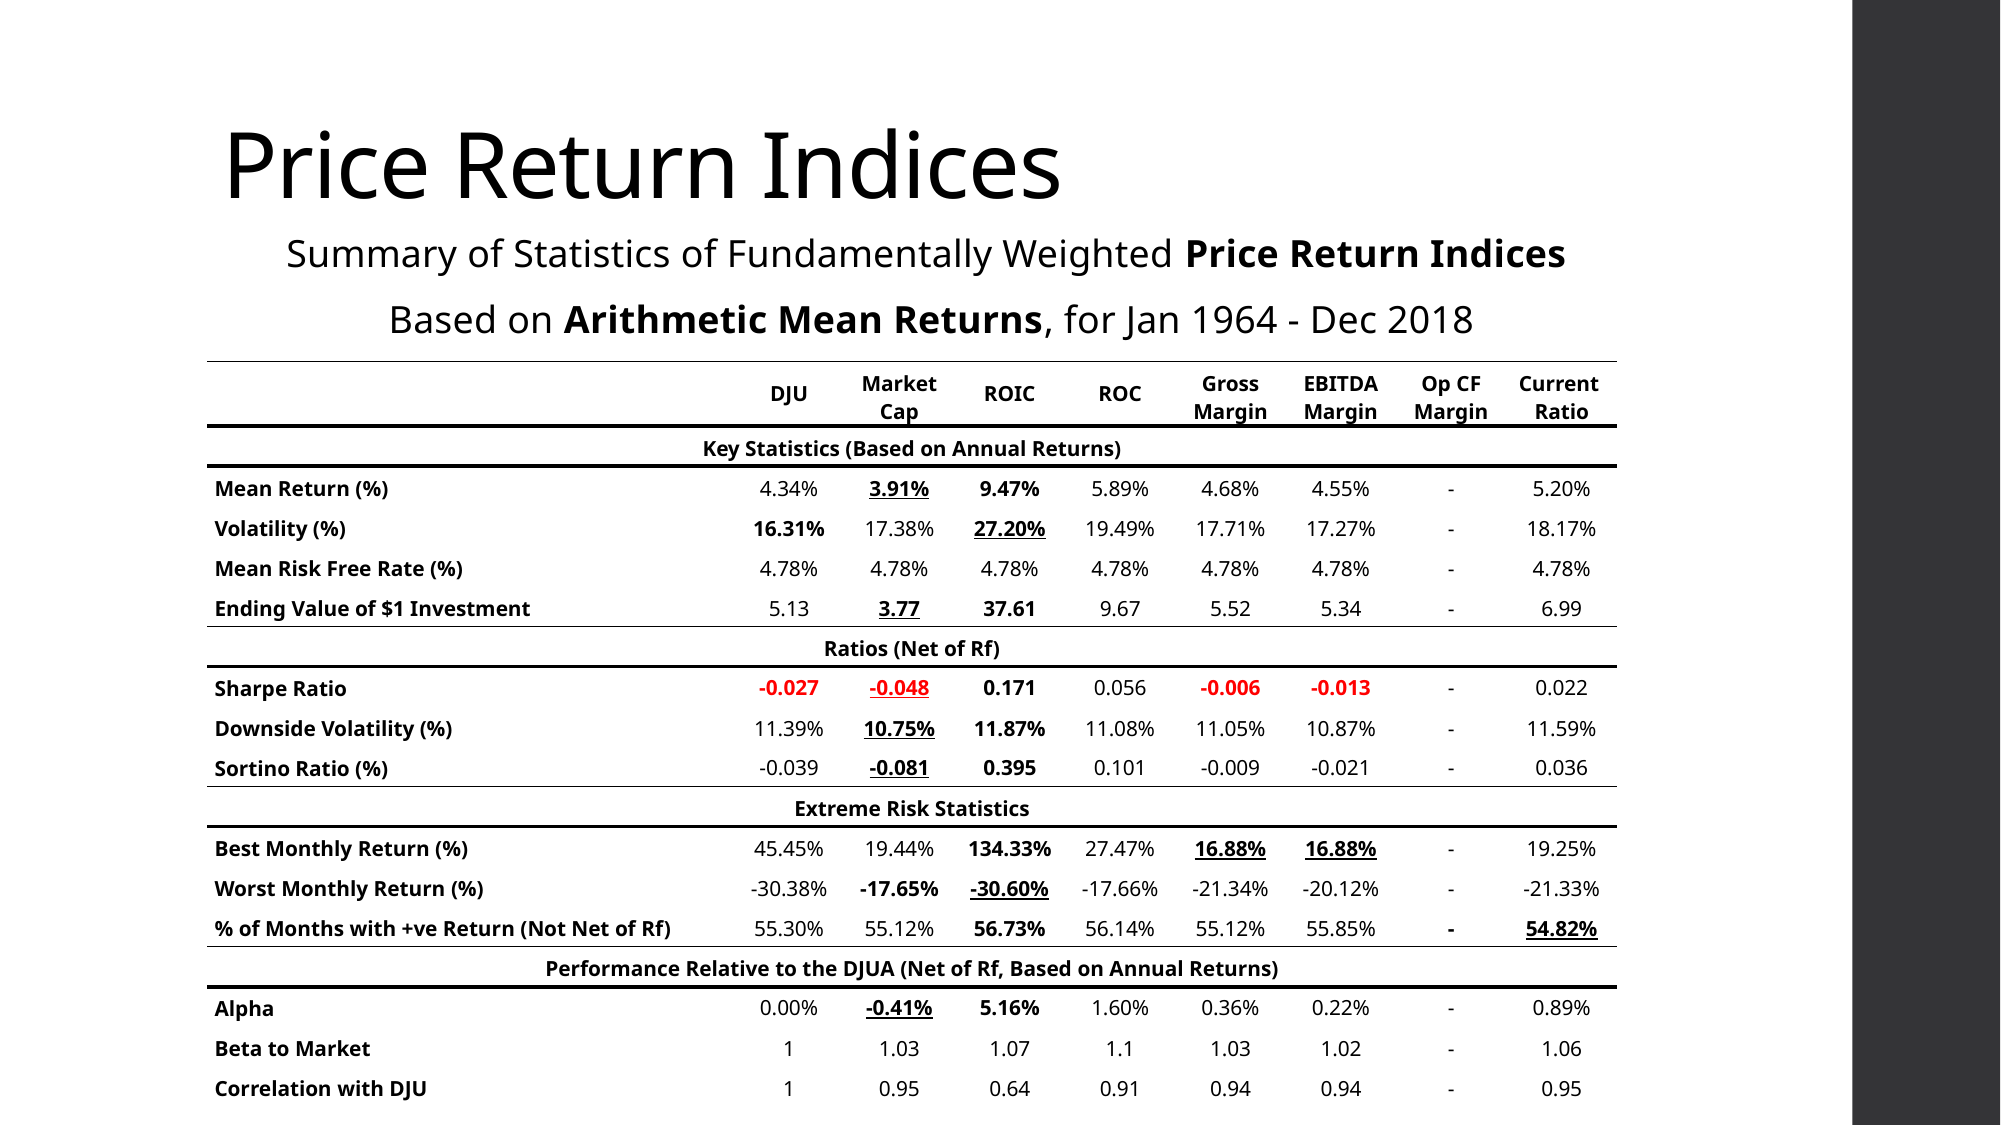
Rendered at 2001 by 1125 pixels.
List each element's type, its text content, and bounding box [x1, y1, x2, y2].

table_cell Alpha [207, 989, 734, 1027]
table_cell -0.081 [844, 747, 955, 786]
table_cell Volatility (%) [207, 506, 734, 546]
table_cell 4.78% [955, 546, 1065, 586]
table_cell 0.36% [1175, 989, 1286, 1027]
table_cell Worst Monthly Return (%) [207, 867, 734, 907]
table_cell - [1396, 989, 1506, 1027]
table_cell -30.60% [955, 867, 1065, 907]
table_cell 4.55% [1286, 468, 1396, 506]
table_cell 11.87% [955, 706, 1065, 747]
table_cell 16.88% [1286, 828, 1396, 867]
table_cell 55.30% [734, 907, 844, 946]
table_cell 10.75% [844, 706, 955, 747]
table_cell 4.78% [1175, 546, 1286, 586]
table_header [207, 362, 734, 424]
table_cell - [1396, 1027, 1506, 1067]
table_cell 0.94 [1286, 1067, 1396, 1107]
table_cell - [1396, 468, 1506, 506]
table_cell 27.20% [955, 506, 1065, 546]
table_header Op CF Margin [1396, 362, 1506, 424]
table_cell 19.44% [844, 828, 955, 867]
table_cell Sortino Ratio (%) [207, 747, 734, 786]
table_cell Performance Relative to the DJUA (Net of Rf, Based on Annual Returns) [207, 947, 1617, 985]
table_header ROIC [955, 362, 1065, 424]
table_cell 0.036 [1506, 747, 1617, 786]
table_cell 4.78% [1506, 546, 1617, 586]
table_cell 1.02 [1286, 1027, 1396, 1067]
table_cell - [1396, 506, 1506, 546]
table_cell 134.33% [955, 828, 1065, 867]
table_cell Key Statistics (Based on Annual Returns) [207, 428, 1617, 464]
table_cell -0.027 [734, 668, 844, 706]
table_header Market Cap [844, 362, 955, 424]
table_cell 4.78% [734, 546, 844, 586]
table_cell 3.77 [844, 586, 955, 626]
table_cell - [1396, 1067, 1506, 1107]
table_cell 1.60% [1065, 989, 1175, 1027]
table_cell -21.33% [1506, 867, 1617, 907]
table_cell Downside Volatility (%) [207, 706, 734, 747]
text_box Summary of Statistics of Fundamentally Weighted Price Return Indices Based on Arithmetic Mean Returns, for Jan 1964 - Dec 2018 [66, 222, 1797, 349]
table_cell 5.89% [1065, 468, 1175, 506]
table_cell 1.1 [1065, 1027, 1175, 1067]
table_cell Ending Value of $1 Investment [207, 586, 734, 626]
table_cell 4.34% [734, 468, 844, 506]
table_cell 0.94 [1175, 1067, 1286, 1107]
table_cell - [1396, 867, 1506, 907]
table_cell 11.39% [734, 706, 844, 747]
table_cell 0.89% [1506, 989, 1617, 1027]
table_cell Best Monthly Return (%) [207, 828, 734, 867]
table_cell 55.85% [1286, 907, 1396, 946]
table_header Current Ratio [1506, 362, 1617, 424]
table_cell 9.47% [955, 468, 1065, 506]
table_cell Ratios (Net of Rf) [207, 627, 1617, 665]
table_cell - [1396, 668, 1506, 706]
table_cell 10.87% [1286, 706, 1396, 747]
table_cell 4.78% [1065, 546, 1175, 586]
table_cell 17.27% [1286, 506, 1396, 546]
table_cell - [1396, 747, 1506, 786]
table_cell 18.17% [1506, 506, 1617, 546]
table_cell - [1396, 907, 1506, 946]
table_cell -0.41% [844, 989, 955, 1027]
table_cell -0.039 [734, 747, 844, 786]
table_cell - [1396, 706, 1506, 747]
table_header DJU [734, 362, 844, 424]
table_cell -21.34% [1175, 867, 1286, 907]
table_cell 3.91% [844, 468, 955, 506]
table_cell 5.16% [955, 989, 1065, 1027]
table_cell Mean Risk Free Rate (%) [207, 546, 734, 586]
table_cell 9.67 [1065, 586, 1175, 626]
table_cell 5.52 [1175, 586, 1286, 626]
table_cell -0.006 [1175, 668, 1286, 706]
table_cell 0.91 [1065, 1067, 1175, 1107]
table_cell -20.12% [1286, 867, 1396, 907]
table_cell 4.68% [1175, 468, 1286, 506]
table_cell 5.34 [1286, 586, 1396, 626]
table_cell 55.12% [1175, 907, 1286, 946]
table_cell 11.05% [1175, 706, 1286, 747]
table_cell 11.08% [1065, 706, 1175, 747]
table_cell 0.95 [1506, 1067, 1617, 1107]
table_cell - [1396, 546, 1506, 586]
table_cell 0.64 [955, 1067, 1065, 1107]
table_cell 1 [734, 1067, 844, 1107]
table_cell 56.14% [1065, 907, 1175, 946]
table_cell 27.47% [1065, 828, 1175, 867]
table_cell % of Months with +ve Return (Not Net of Rf) [207, 907, 734, 946]
table_cell -0.009 [1175, 747, 1286, 786]
table_cell Extreme Risk Statistics [207, 787, 1617, 825]
table_cell 0.022 [1506, 668, 1617, 706]
table_cell 0.171 [955, 668, 1065, 706]
table_cell Sharpe Ratio [207, 668, 734, 706]
table_cell 16.88% [1175, 828, 1286, 867]
table_cell 17.38% [844, 506, 955, 546]
table_cell 0.056 [1065, 668, 1175, 706]
table_cell Correlation with DJU [207, 1067, 734, 1107]
table_cell 11.59% [1506, 706, 1617, 747]
table_cell 54.82% [1506, 907, 1617, 946]
table_cell 19.25% [1506, 828, 1617, 867]
table_cell 37.61 [955, 586, 1065, 626]
table_cell 1.06 [1506, 1027, 1617, 1067]
table_cell 5.13 [734, 586, 844, 626]
table_cell 55.12% [844, 907, 955, 946]
table_cell 1.03 [1175, 1027, 1286, 1067]
table_cell 4.78% [1286, 546, 1396, 586]
table_cell 16.31% [734, 506, 844, 546]
table_cell 4.78% [844, 546, 955, 586]
table_cell 1 [734, 1027, 844, 1067]
title Price Return Indices [206, 60, 1797, 222]
table_cell Beta to Market [207, 1027, 734, 1067]
table_cell - [1396, 586, 1506, 626]
table_cell -0.048 [844, 668, 955, 706]
table_header Gross Margin [1175, 362, 1286, 424]
table_cell -30.38% [734, 867, 844, 907]
table_cell 5.20% [1506, 468, 1617, 506]
table_cell 0.00% [734, 989, 844, 1027]
table_cell 0.395 [955, 747, 1065, 786]
table_header ROC [1065, 362, 1175, 424]
table_cell 45.45% [734, 828, 844, 867]
table_header EBITDA Margin [1286, 362, 1396, 424]
table_cell -17.66% [1065, 867, 1175, 907]
table_cell -17.65% [844, 867, 955, 907]
table_cell 56.73% [955, 907, 1065, 946]
table_cell 1.03 [844, 1027, 955, 1067]
table_cell -0.013 [1286, 668, 1396, 706]
table_cell 0.22% [1286, 989, 1396, 1027]
table_cell 19.49% [1065, 506, 1175, 546]
table_cell 0.101 [1065, 747, 1175, 786]
table_cell - [1396, 828, 1506, 867]
table_cell 0.95 [844, 1067, 955, 1107]
table_cell -0.021 [1286, 747, 1396, 786]
table_cell 1.07 [955, 1027, 1065, 1067]
table_cell 6.99 [1506, 586, 1617, 626]
table_cell Mean Return (%) [207, 468, 734, 506]
table_cell 17.71% [1175, 506, 1286, 546]
